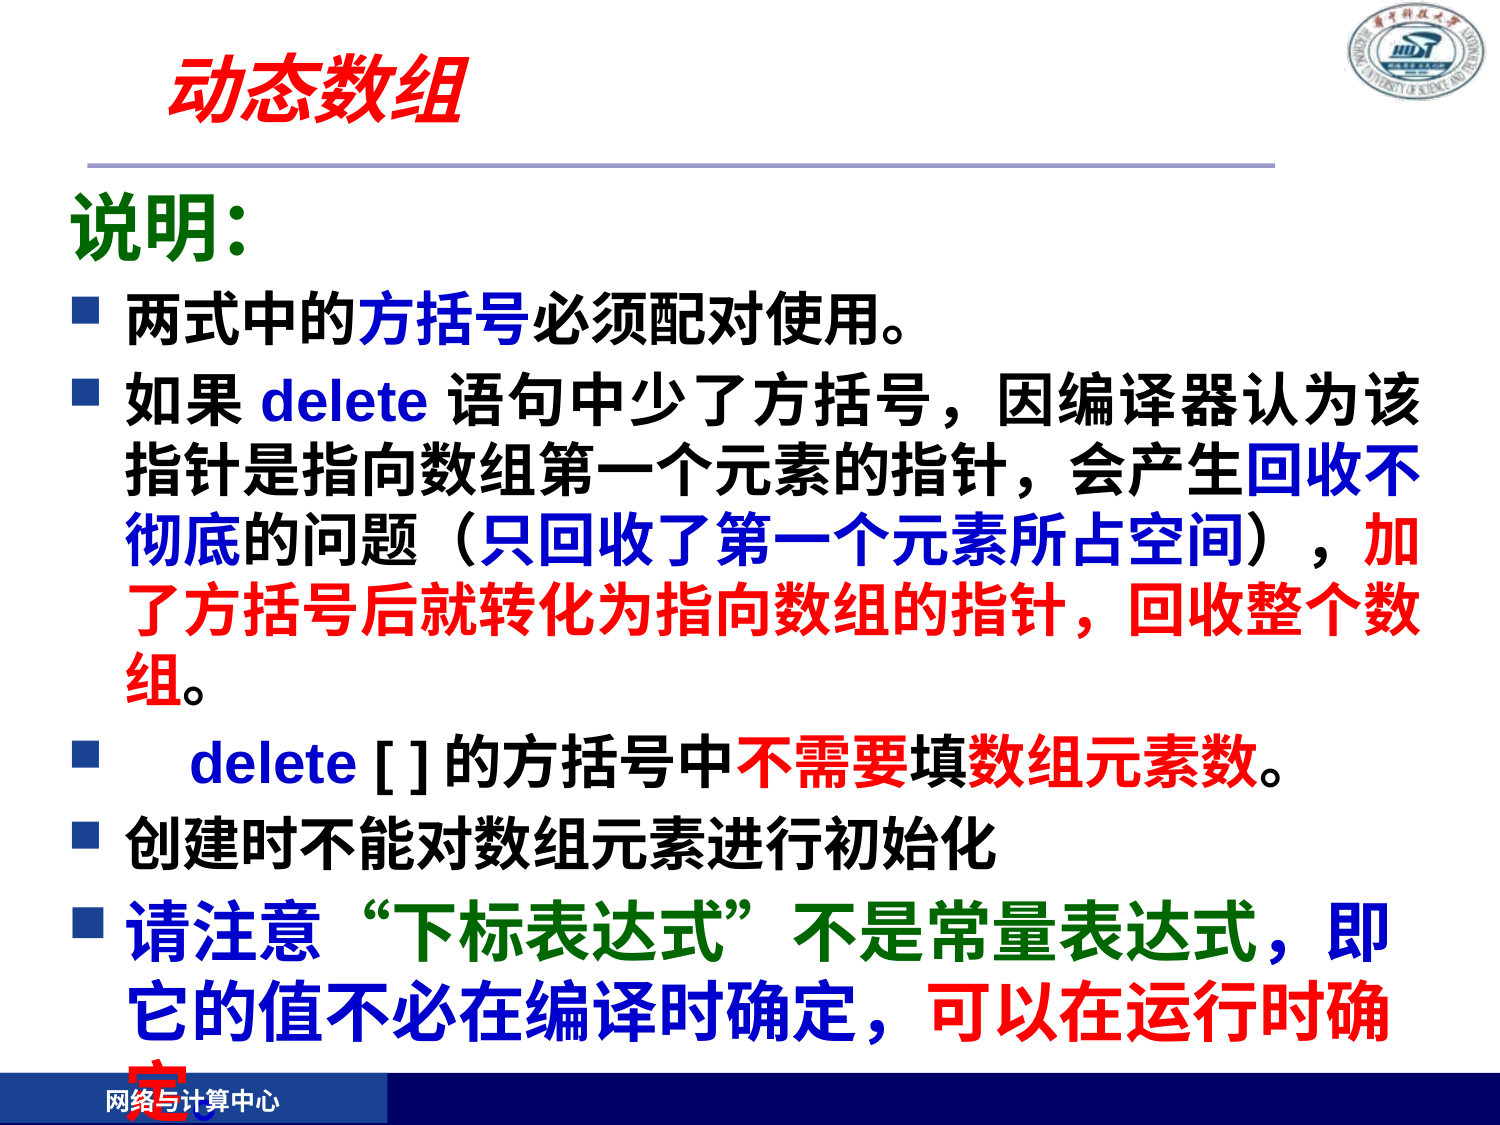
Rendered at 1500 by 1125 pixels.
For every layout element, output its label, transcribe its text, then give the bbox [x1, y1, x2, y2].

list 说明： 两式中的方括号必须配对使用。 如果delete语句中少了方括号，因编译器认为该指针是指向数组第一个元素的指针，会产生回收不彻底的问题（只回收了第一个元素所占空间），加了方括号后就转化为指向数组的指针，回收整个数组。 delete [ ]的方括号中不需要填数组元素数。 创建时不能对数组元素进行初始化 请注意“下标表达式”不是常量表达式，即它的值不必在编译时确定，可以在运行时确定。 [53, 172, 1437, 1059]
title 动态数组 [147, 30, 1298, 144]
picture [1344, 0, 1489, 103]
slide_number 网络与计算中心 [17, 1078, 368, 1116]
